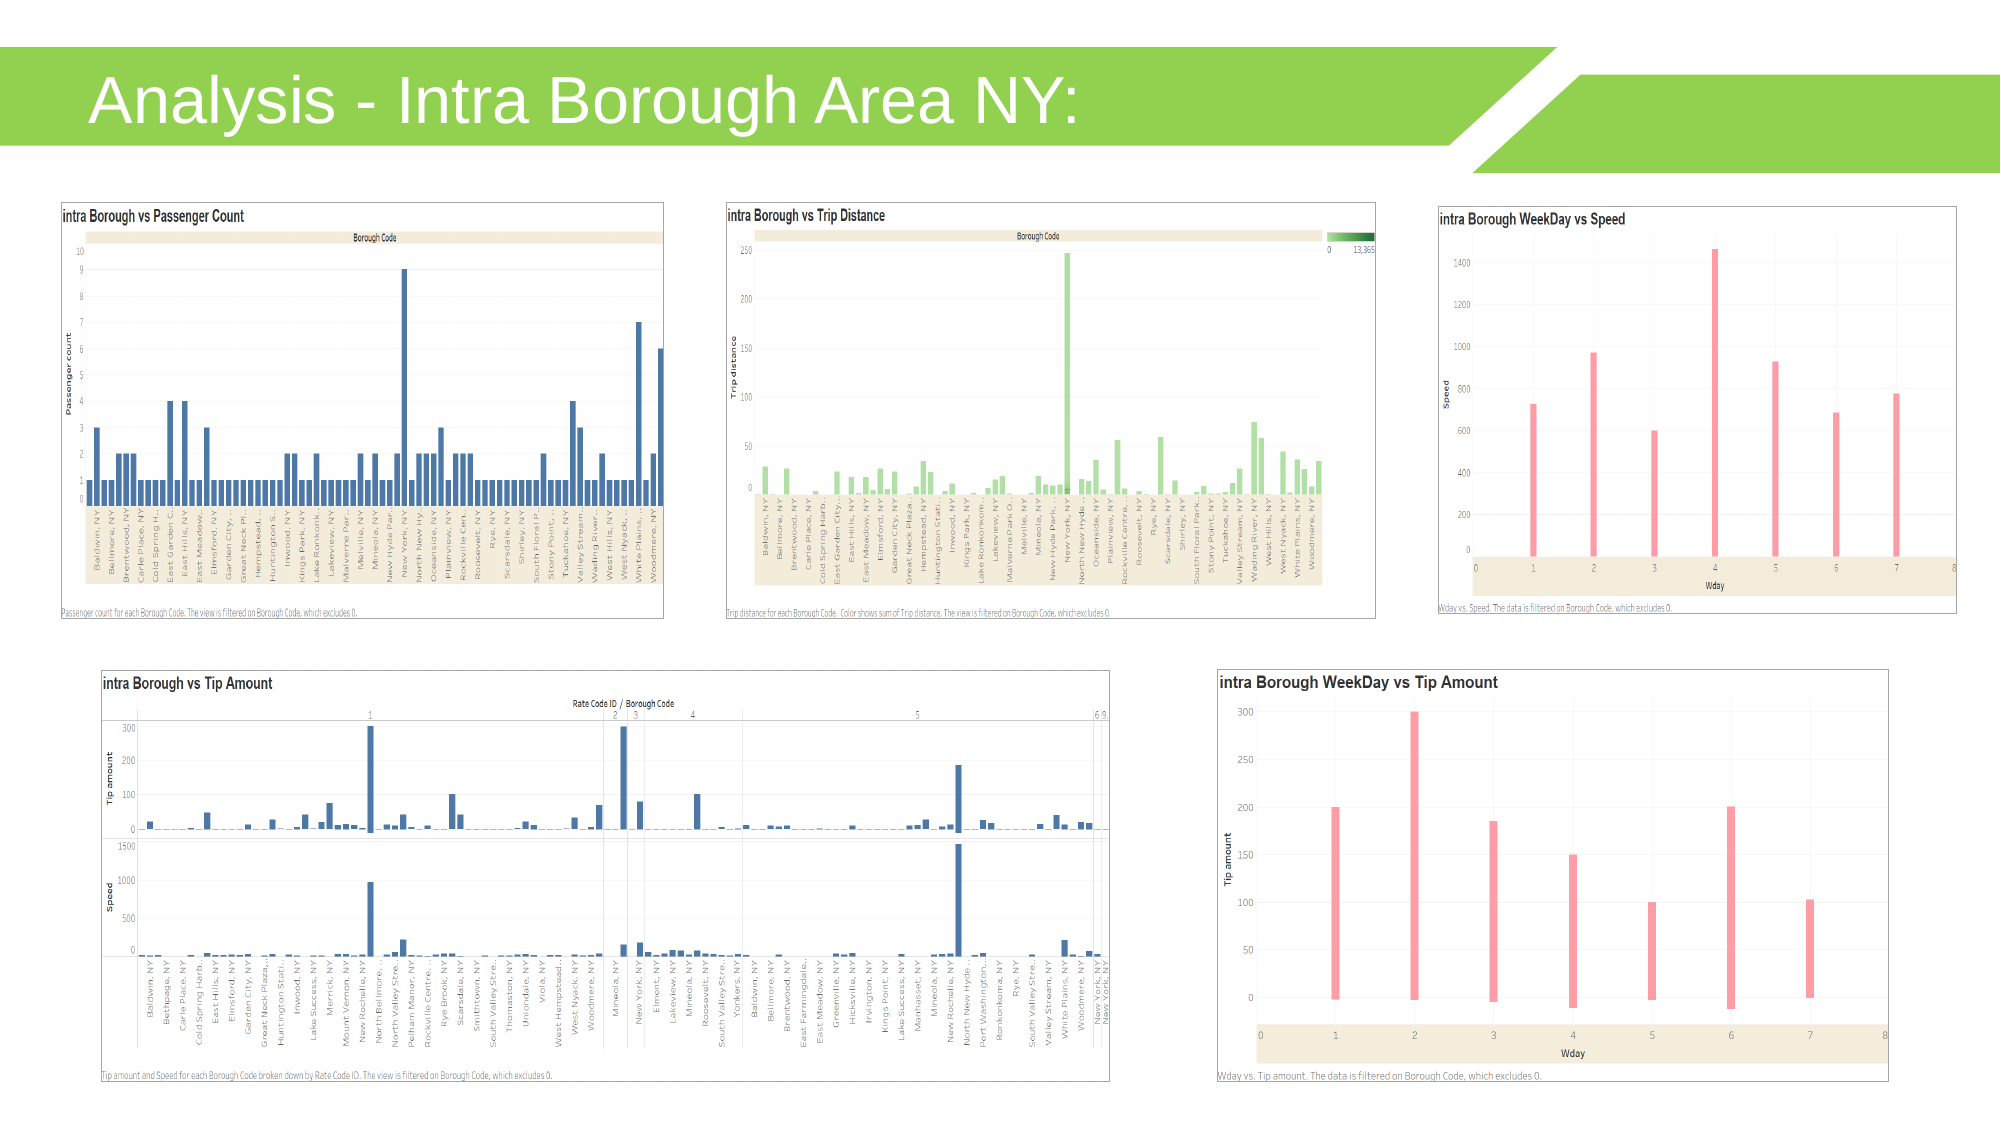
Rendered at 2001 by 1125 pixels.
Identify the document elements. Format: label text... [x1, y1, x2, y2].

text_box [1473, 74, 2000, 174]
picture [1438, 206, 1957, 614]
picture [101, 670, 1110, 1082]
text_box [1453, 74, 1526, 141]
picture [1217, 669, 1889, 1082]
picture [726, 202, 1376, 619]
text_box [1416, 14, 1618, 202]
text_box Analysis - Intra Borough Area NY: [0, 47, 1556, 146]
picture [61, 202, 664, 619]
